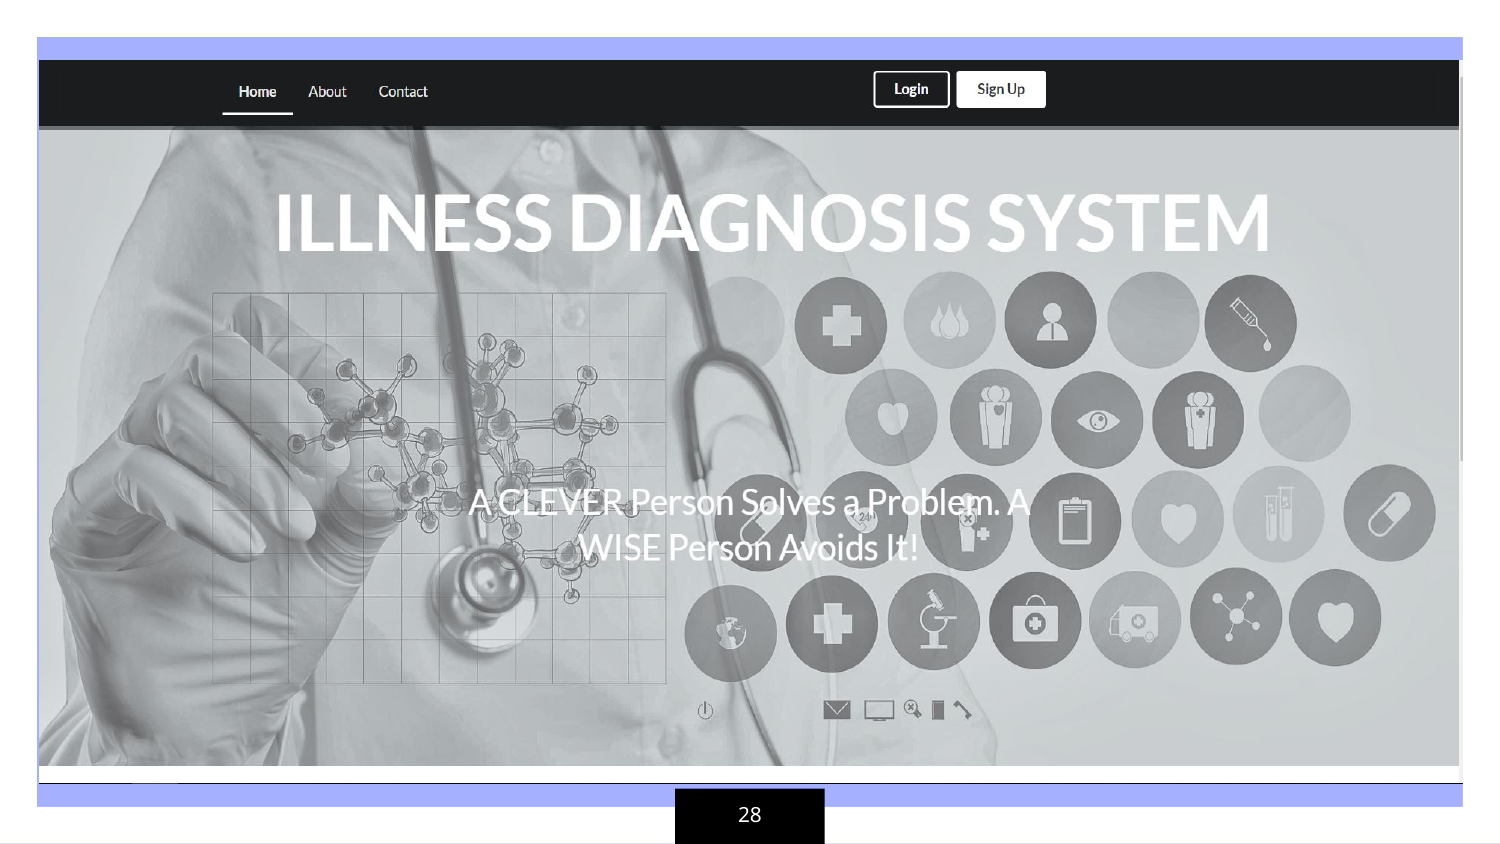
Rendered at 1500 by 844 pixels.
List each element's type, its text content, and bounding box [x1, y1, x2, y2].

picture [38, 60, 1463, 784]
slide_number 28 [675, 792, 825, 844]
